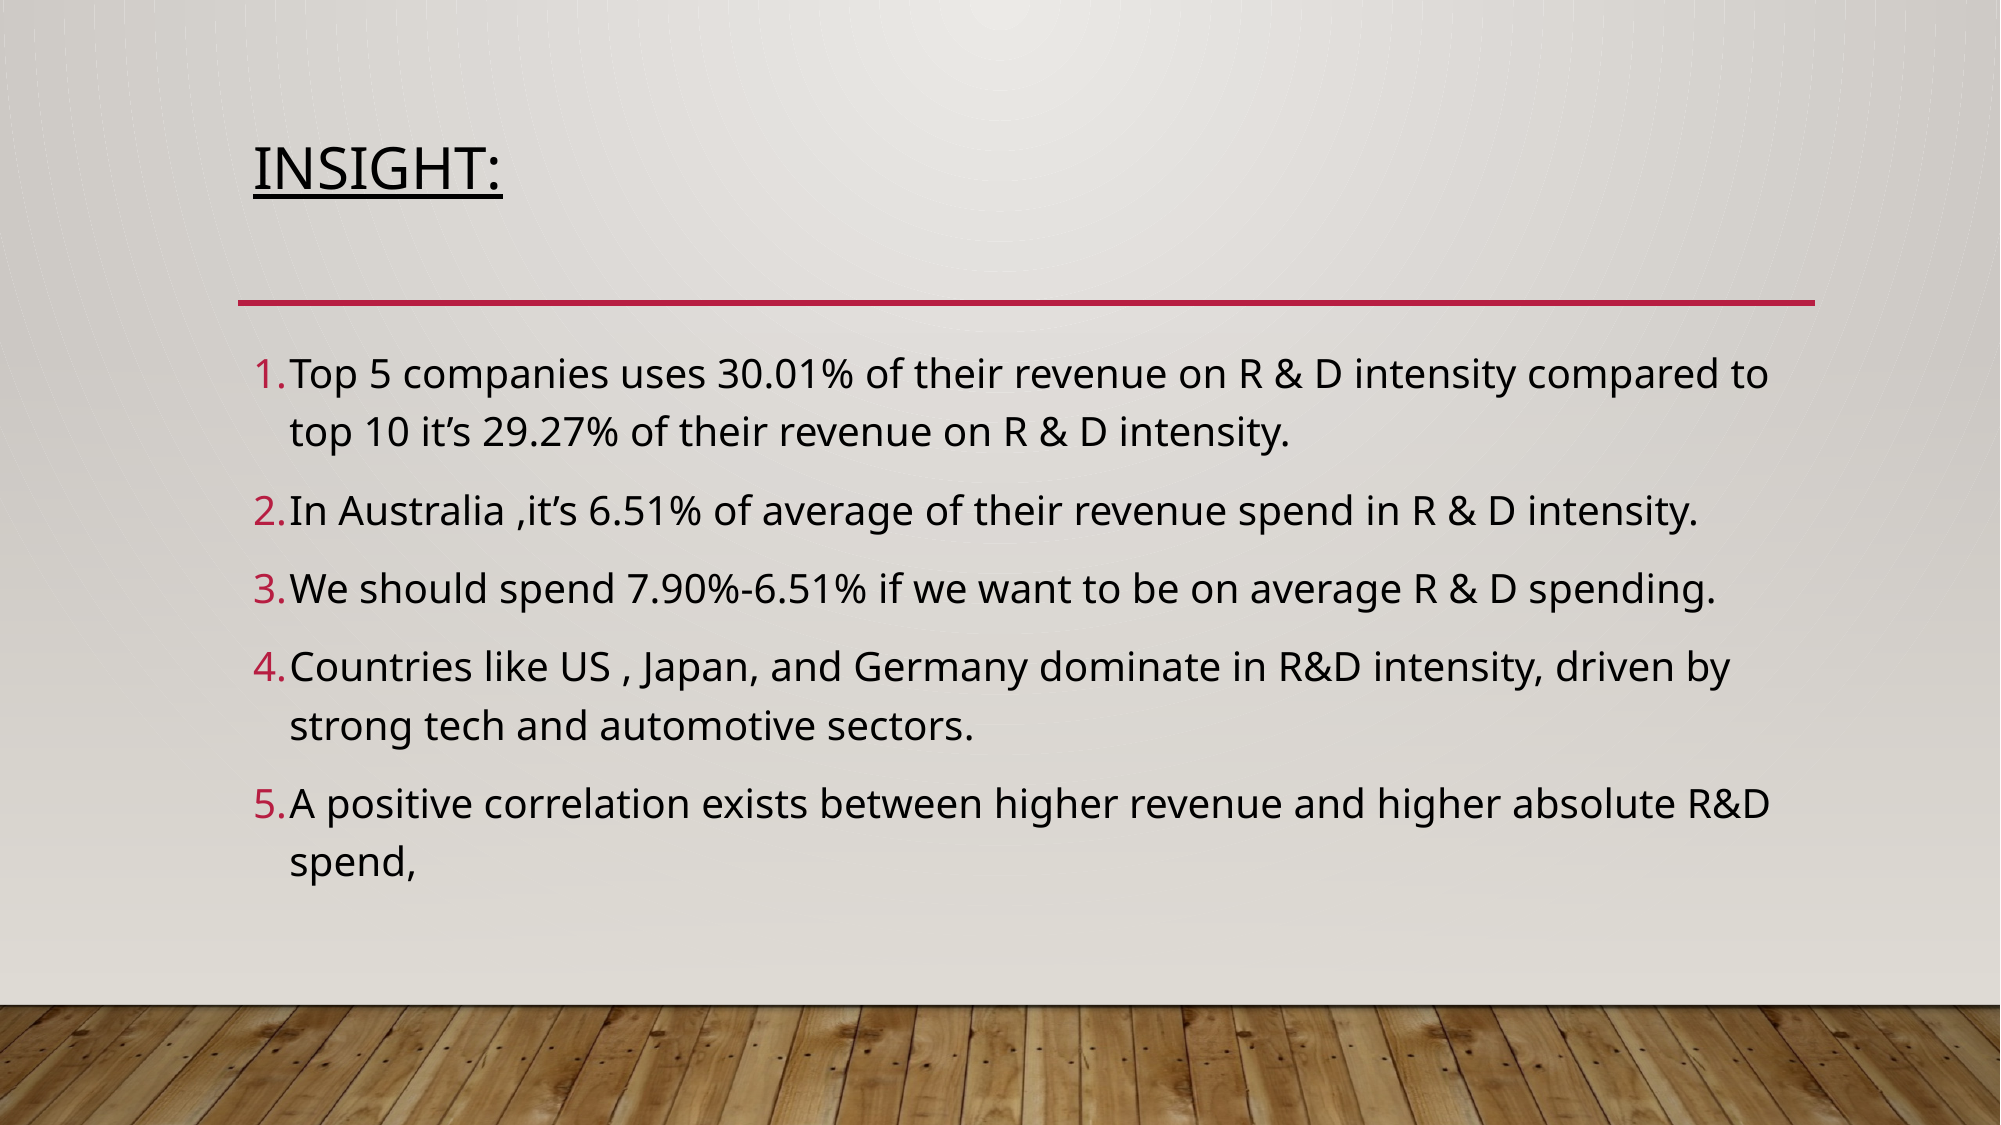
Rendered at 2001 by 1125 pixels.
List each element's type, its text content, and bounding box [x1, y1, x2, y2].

list Top 5 companies uses 30.01% of their revenue on R & D intensity compared to top 10 it’s 29.27% of their revenue on R & D intensity. In Australia ,it’s 6.51% of average of their revenue spend in R & D intensity. We should spend 7.90%-6.51% if we want to be on average R & D spending. Countries like US , Japan, and Germany dominate in R&D intensity, driven by strong tech and automotive sectors. A positive correlation exists between higher revenue and higher absolute R&D spend, [238, 330, 1814, 897]
picture [0, 1005, 2000, 1125]
title Insight: [238, 131, 1814, 305]
